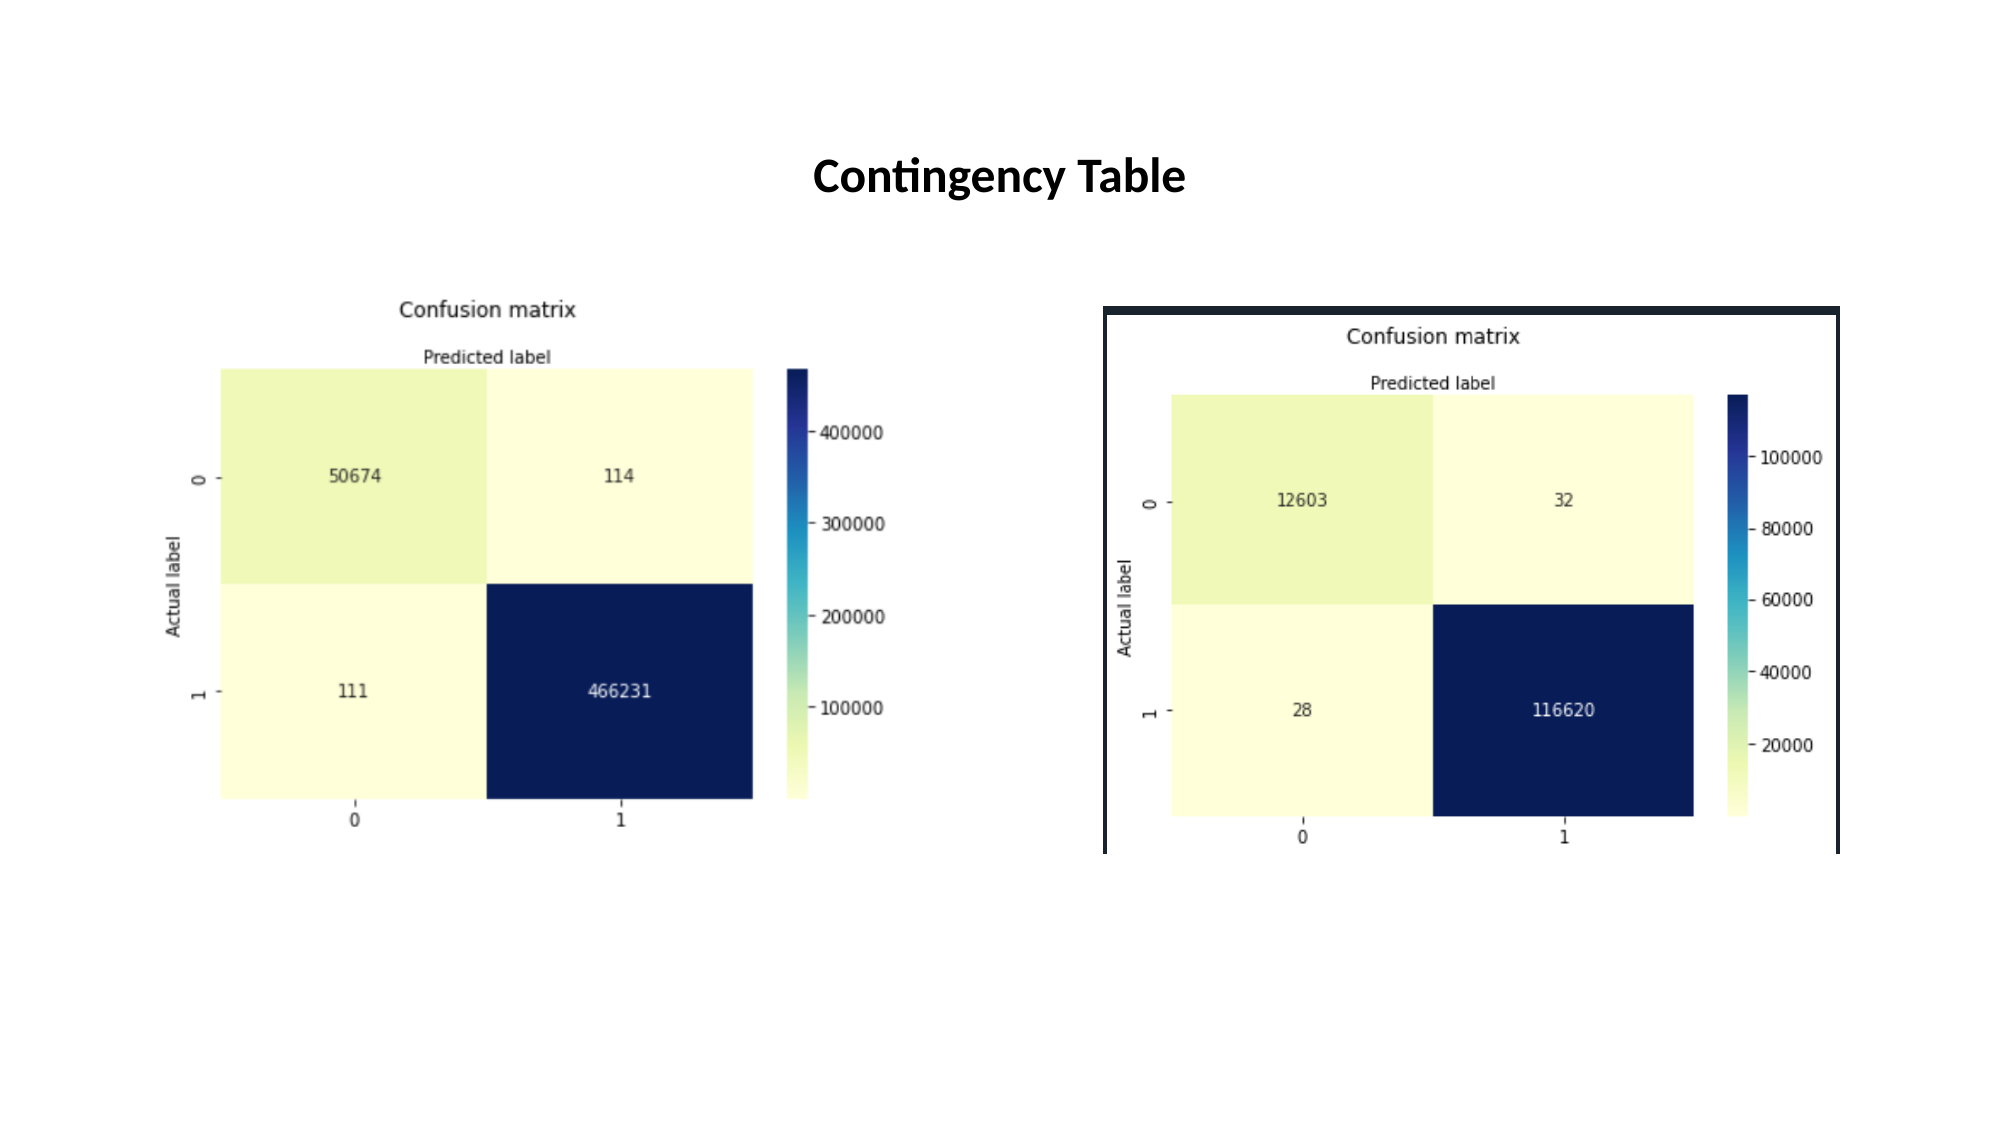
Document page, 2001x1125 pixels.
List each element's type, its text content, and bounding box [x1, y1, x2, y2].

picture [1103, 306, 1840, 854]
picture [160, 288, 897, 837]
subtitle Contingency Table [249, 141, 1750, 211]
